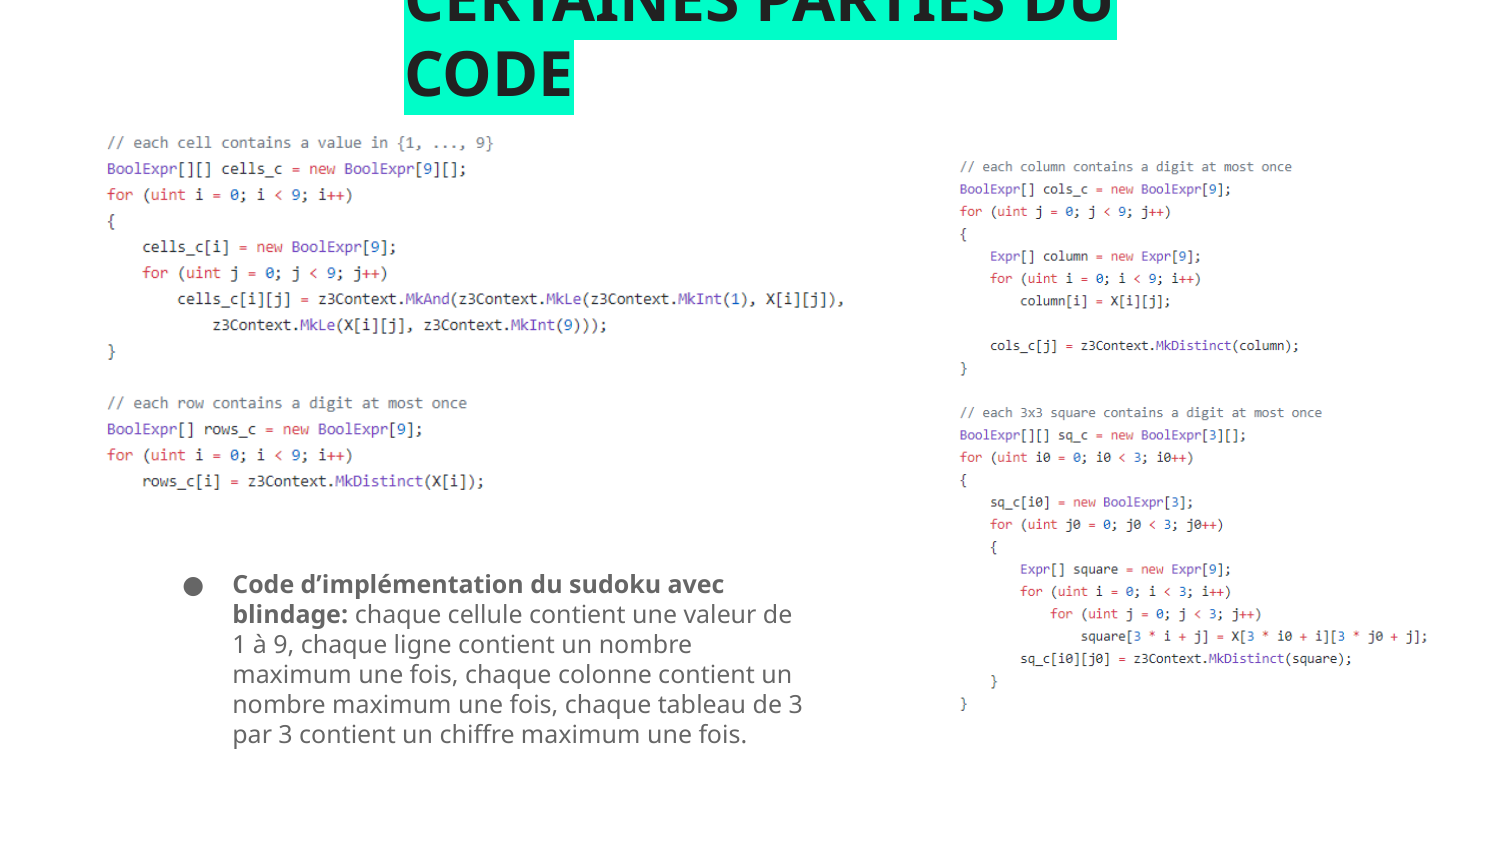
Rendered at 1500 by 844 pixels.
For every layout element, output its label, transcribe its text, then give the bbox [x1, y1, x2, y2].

title EXPLICATIONS DE CERTAINES PARTIES DU CODE [389, 19, 1186, 124]
list Code d’implémentation du sudoku avec blindage: chaque cellule contient une valeur de 1 à 9, chaque ligne contient un nombre maximum une fois, chaque colonne contient un nombre maximum une fois, chaque tableau de 3 par 3 contient un chiffre maximum une fois. [142, 553, 828, 844]
picture [88, 135, 856, 504]
picture [921, 156, 1465, 723]
